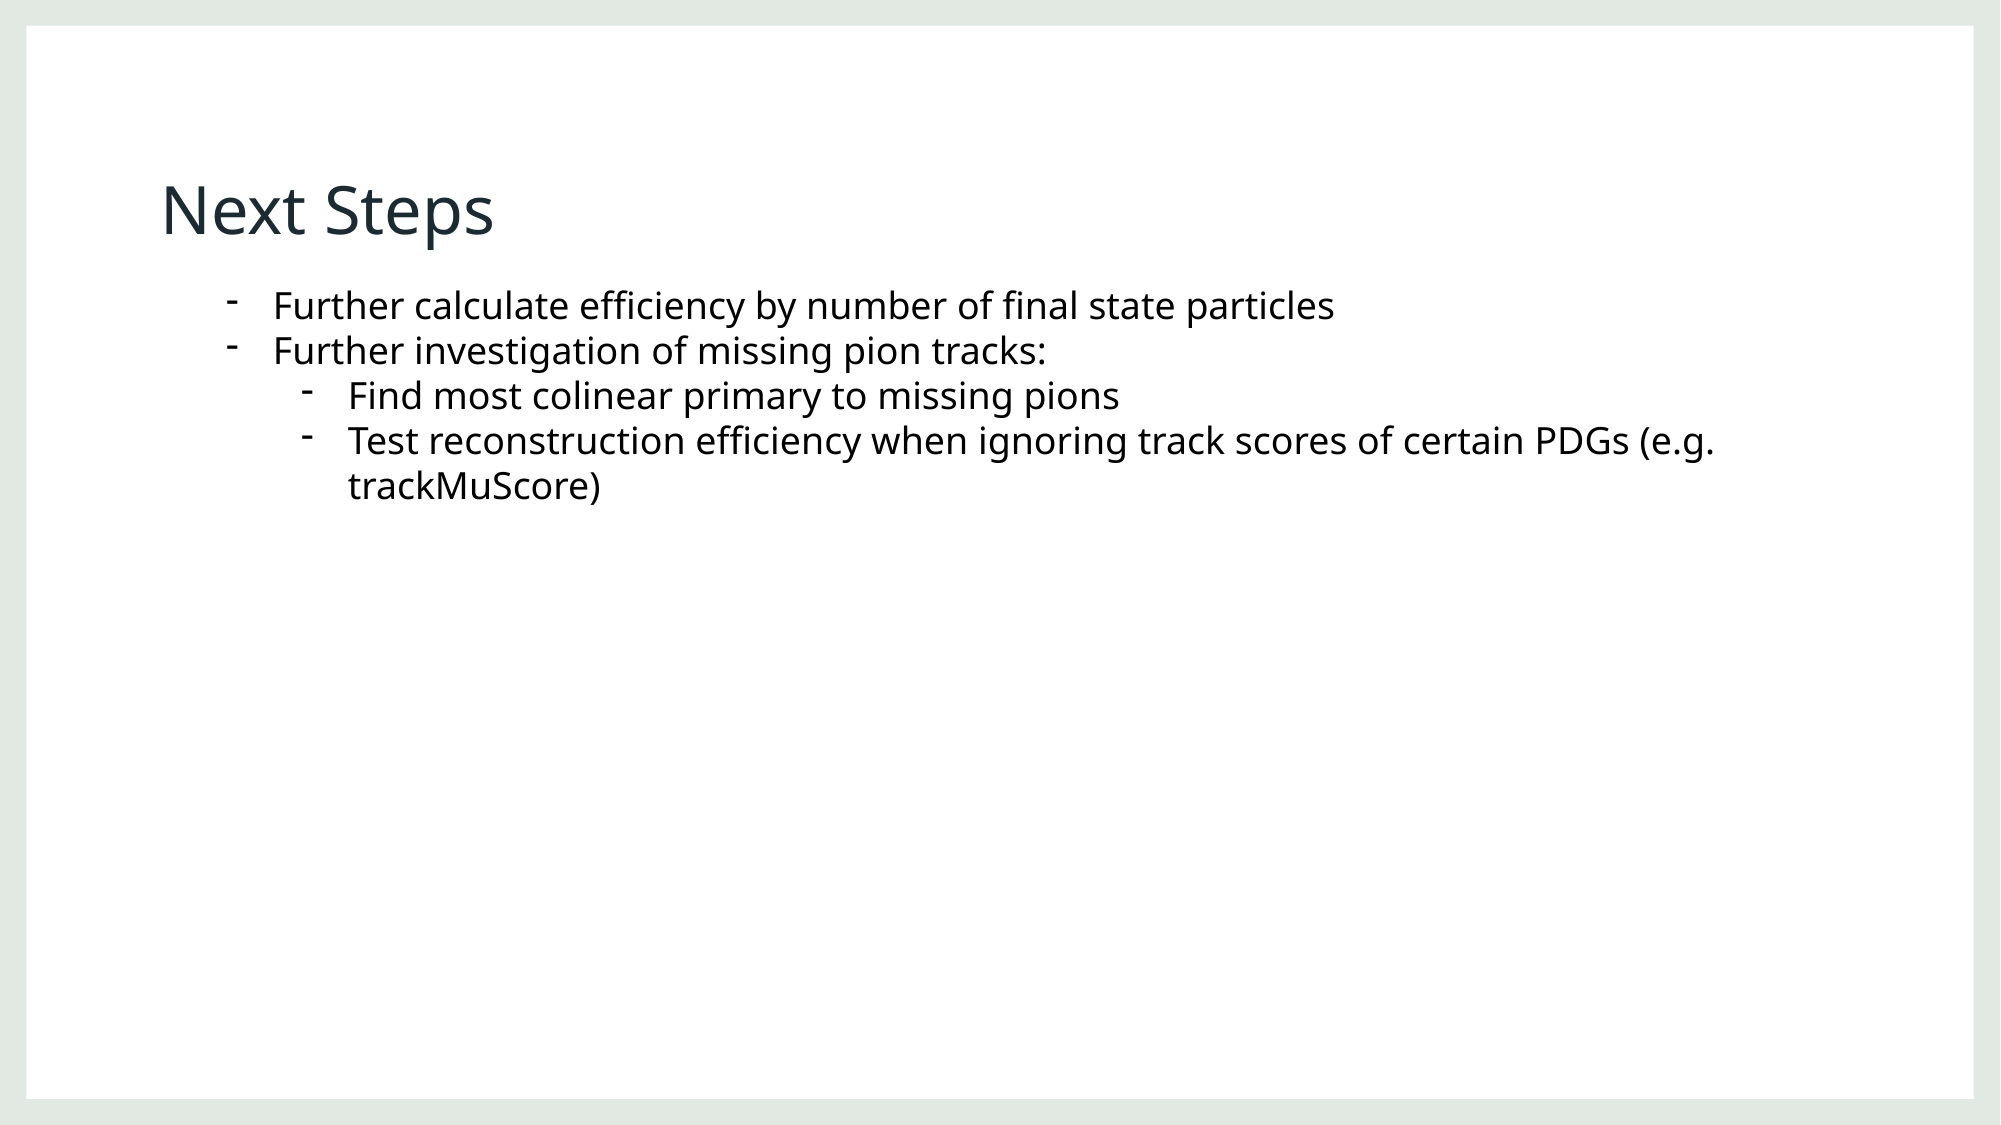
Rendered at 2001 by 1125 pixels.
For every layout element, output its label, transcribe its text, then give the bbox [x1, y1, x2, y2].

text_box Further calculate efficiency by number of final state particles Further investigation of missing pion tracks: Find most colinear primary to missing pions Test reconstruction efficiency when ignoring track scores of certain PDGs (e.g. trackMuScore) [211, 274, 1874, 605]
text_box Next Steps [145, 44, 1809, 256]
